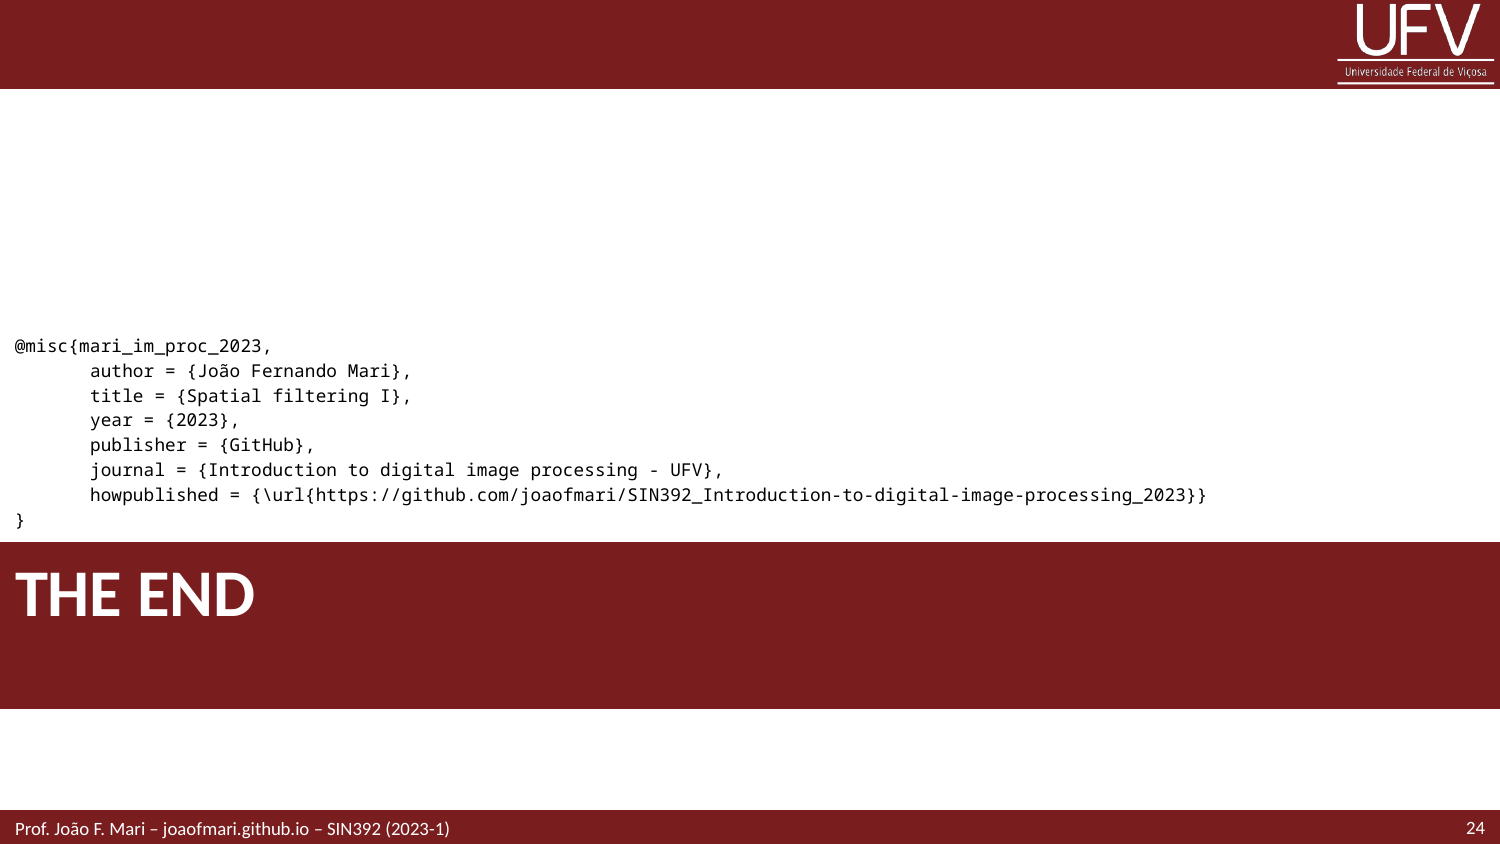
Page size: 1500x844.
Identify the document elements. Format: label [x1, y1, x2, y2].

text_box [0, 327, 1500, 537]
title [0, 542, 1500, 710]
slide_number [1328, 811, 1500, 844]
footer [0, 812, 1034, 844]
picture [1330, 0, 1500, 92]
